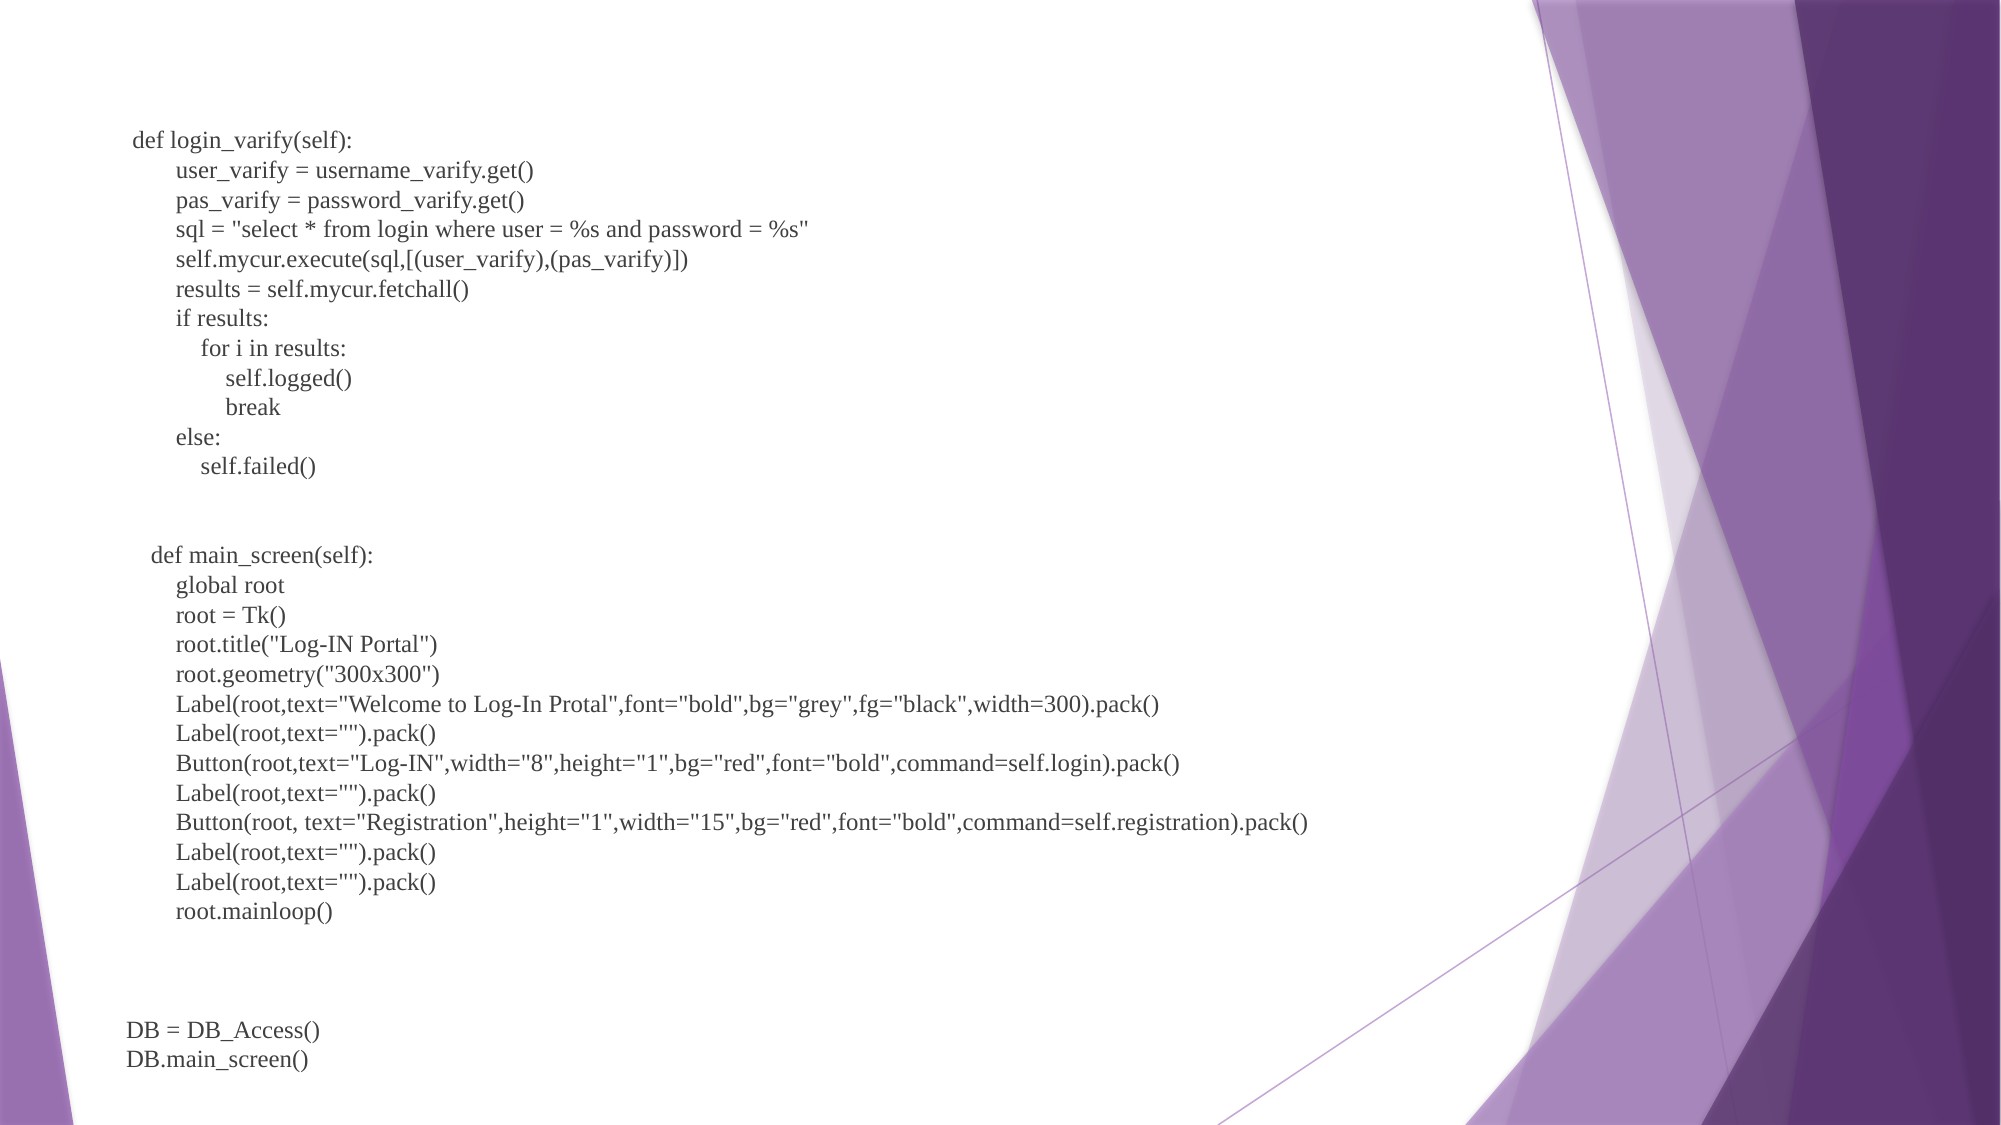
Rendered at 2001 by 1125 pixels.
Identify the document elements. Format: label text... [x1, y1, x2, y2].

list def login_varify(self): user_varify = username_varify.get() pas_varify = password_varify.get() sql = "select * from login where user = %s and password = %s" self.mycur.execute(sql,[(user_varify),(pas_varify)]) results = self.mycur.fetchall() if results: for i in results: self.logged() break else: self.failed() def main_screen(self): global root root = Tk() root.title("Log-IN Portal") root.geometry("300x300") Label(root,text="Welcome to Log-In Protal",font="bold",bg="grey",fg="black",width=300).pack() Label(root,text="").pack() Button(root,text="Log-IN",width="8",height="1",bg="red",font="bold",command=self.login).pack() Label(root,text="").pack() Button(root, text="Registration",height="1",width="15",bg="red",font="bold",command=self.registration).pack() Label(root,text="").pack() Label(root,text="").pack() root.mainloop() DB = DB_Access() DB.main_screen() [111, 116, 1522, 1084]
